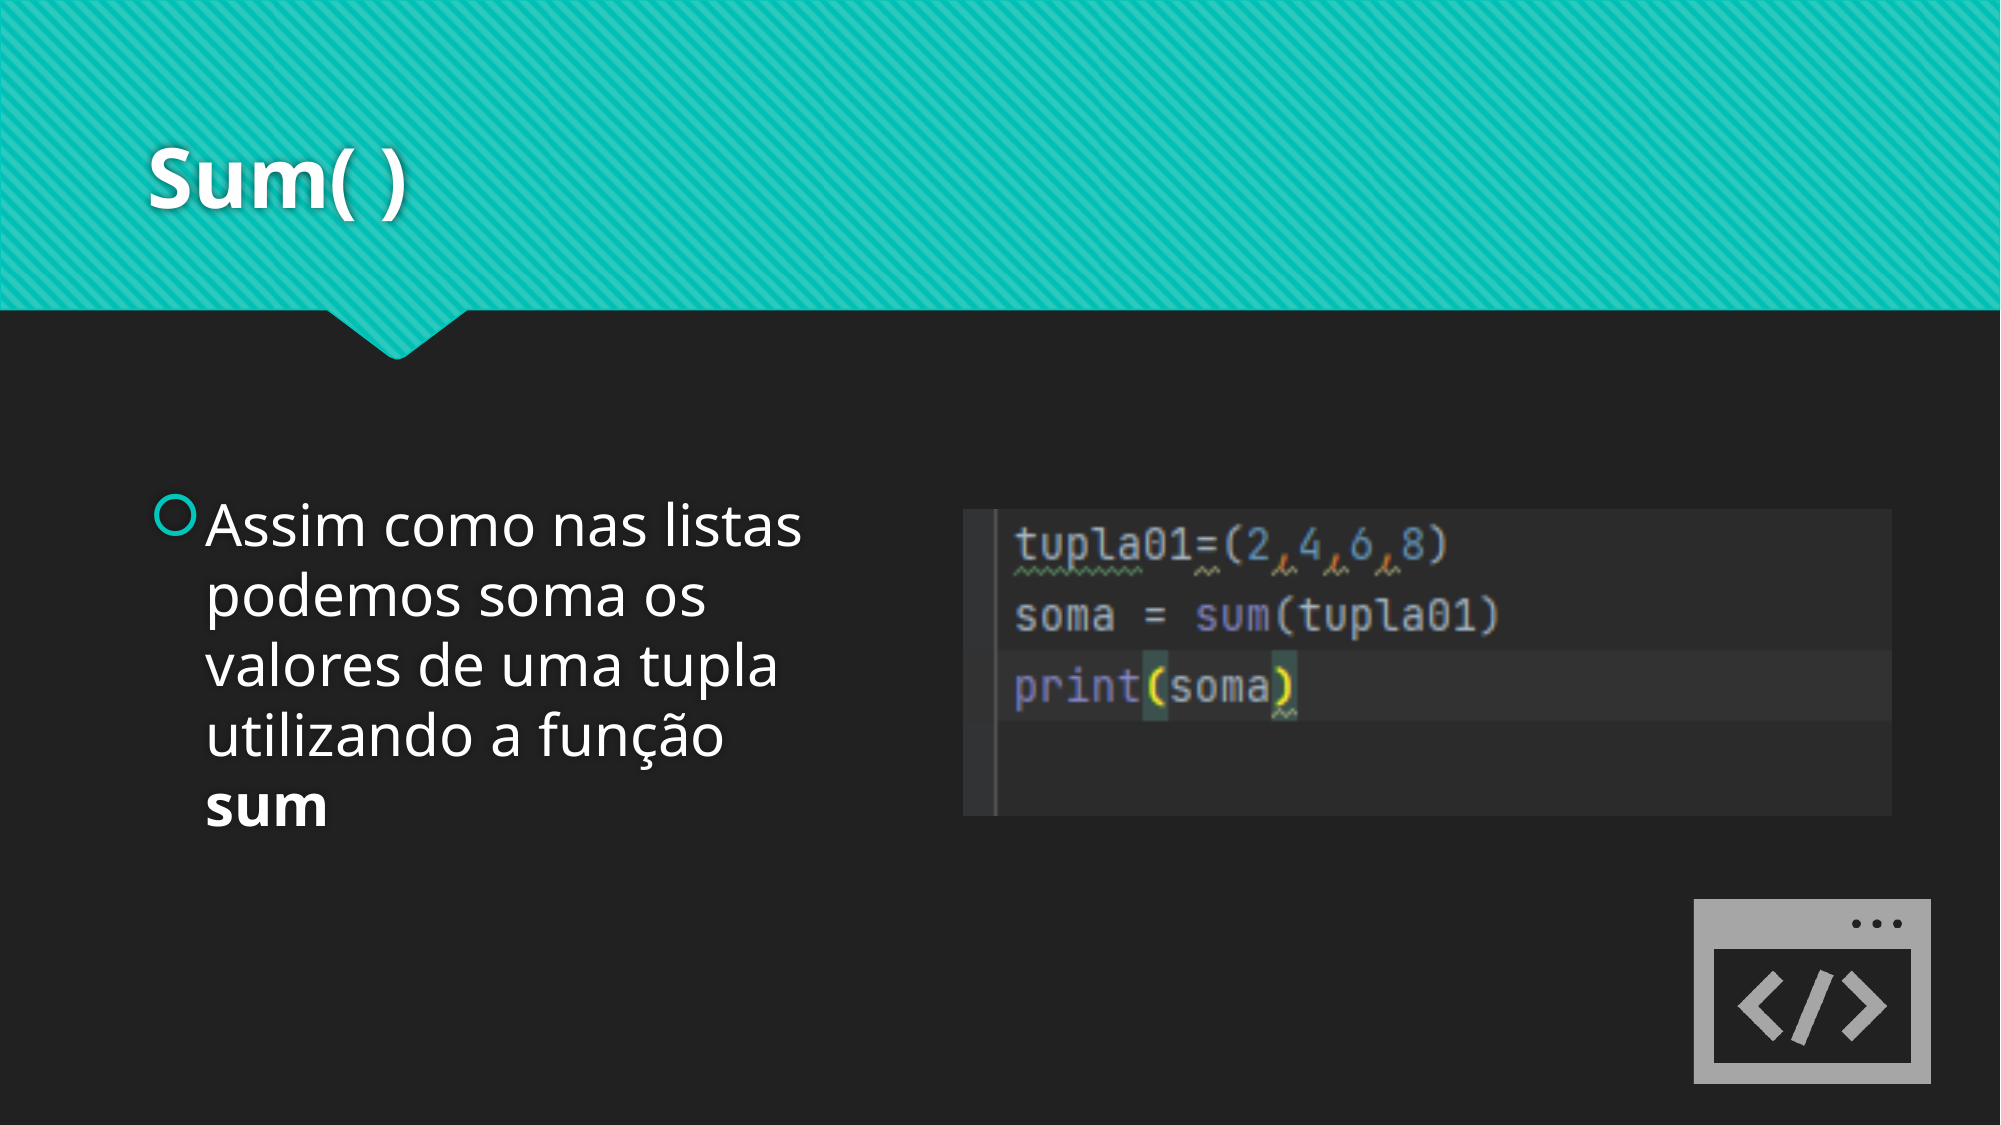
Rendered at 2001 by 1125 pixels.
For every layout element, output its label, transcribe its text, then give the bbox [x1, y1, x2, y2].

list Assim como nas listas podemos soma os valores de uma tupla utilizando a função sum [134, 364, 863, 962]
picture [1671, 850, 1953, 1125]
title Sum( ) [132, 73, 1868, 233]
picture [963, 509, 1893, 817]
